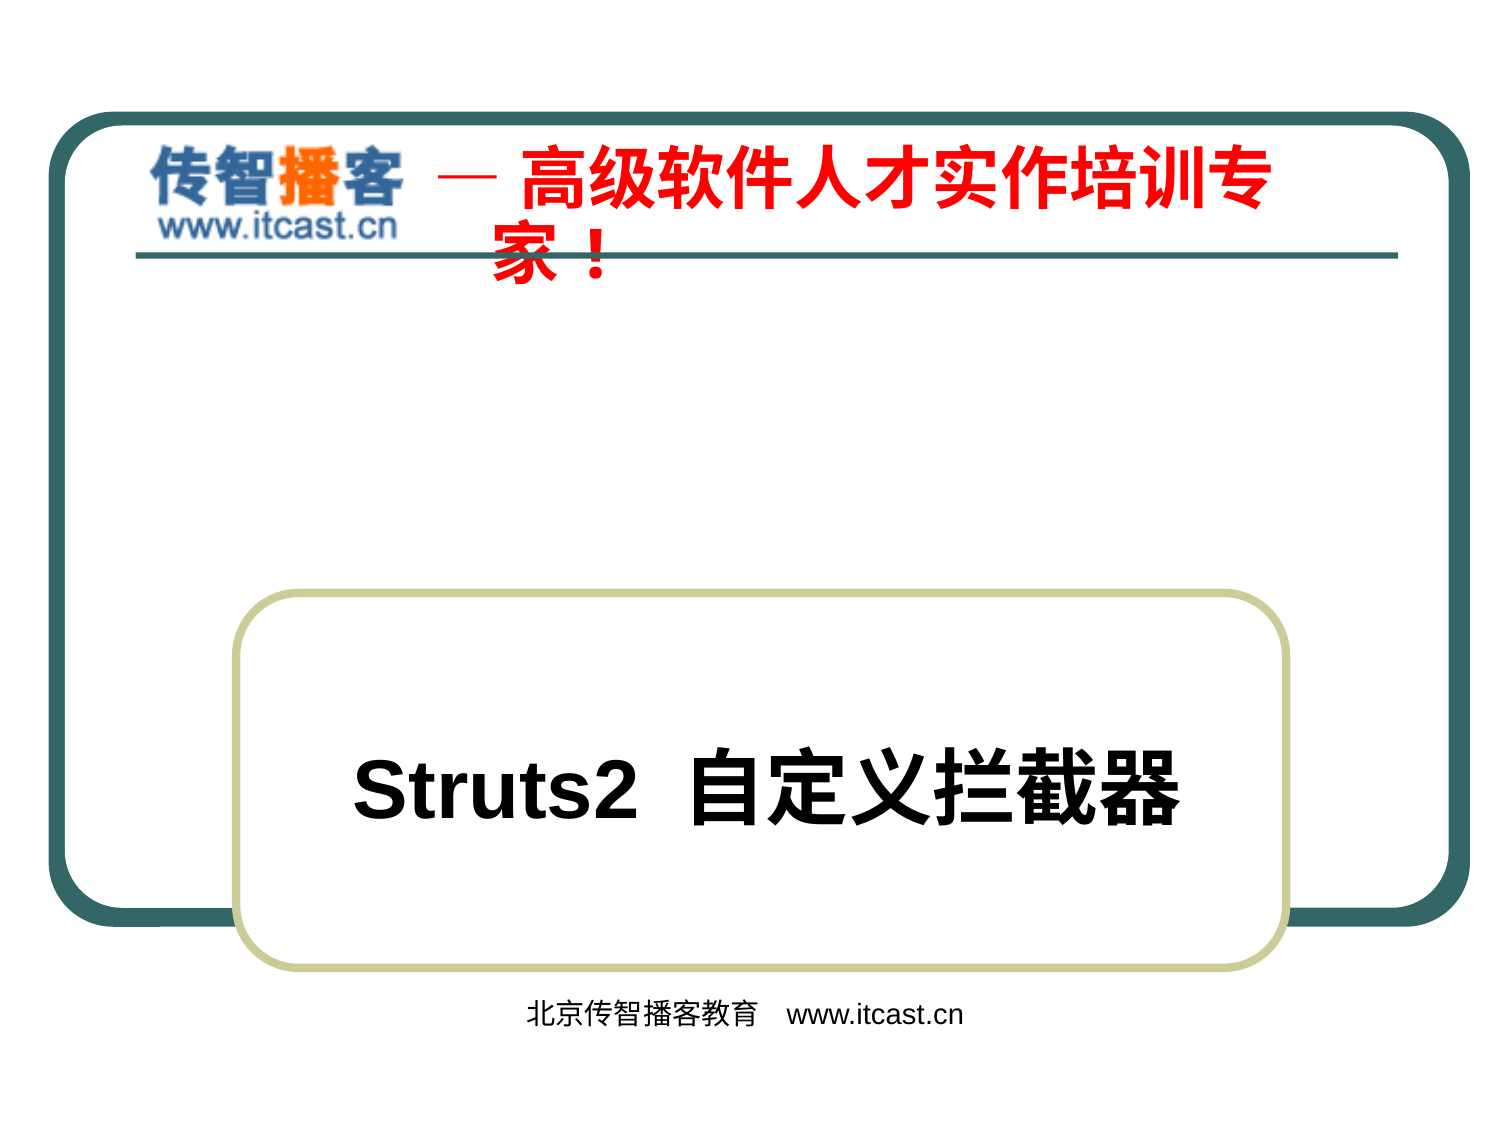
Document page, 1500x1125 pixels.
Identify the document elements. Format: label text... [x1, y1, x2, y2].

picture [147, 137, 408, 242]
footer 北京传智播客教育 www.itcast.cn [490, 987, 1001, 1063]
text_box Struts2 自定义拦截器 [324, 739, 1211, 845]
